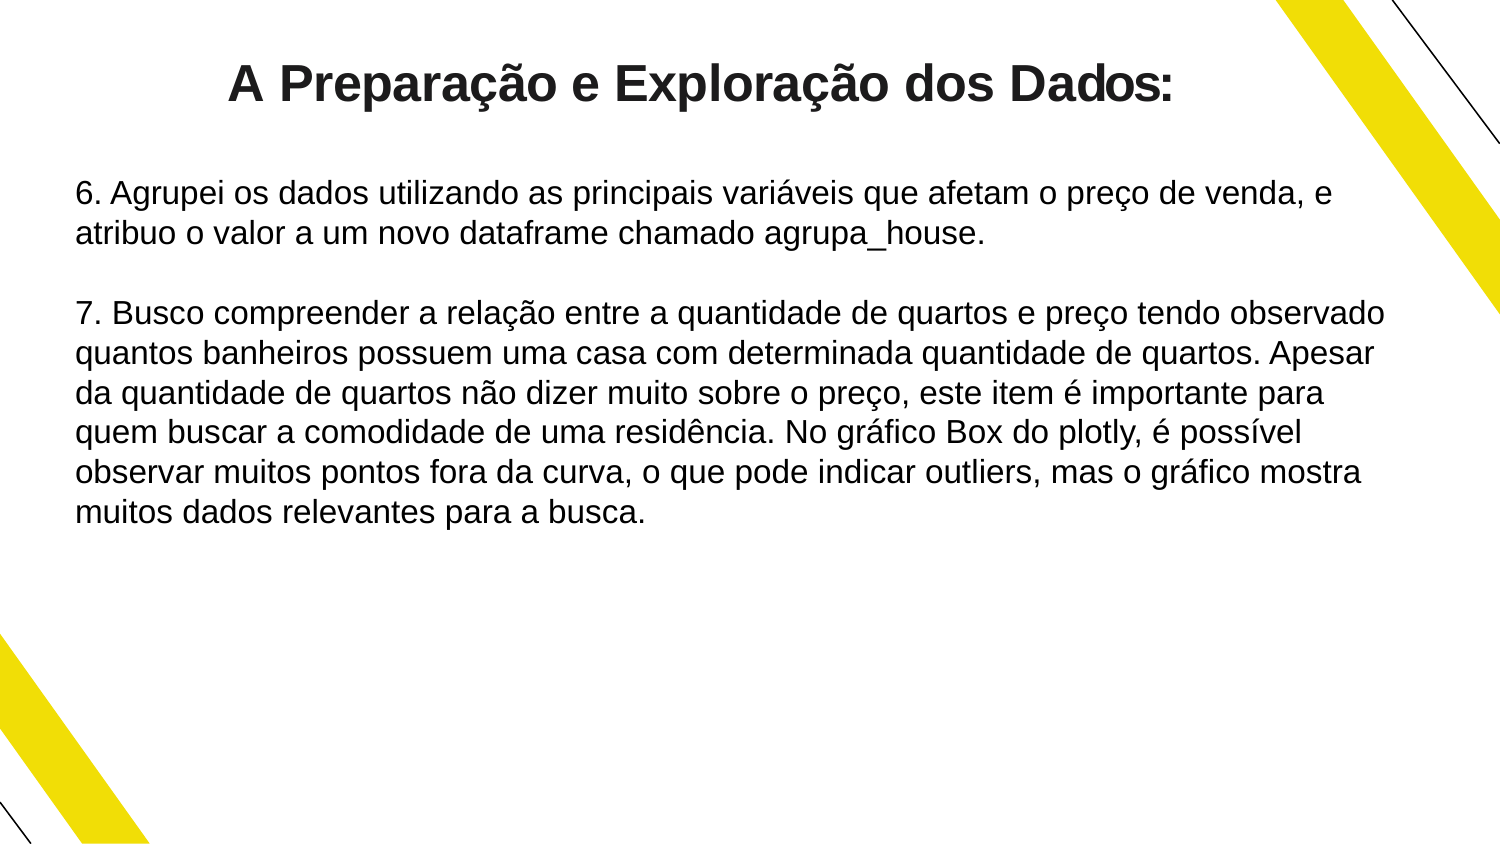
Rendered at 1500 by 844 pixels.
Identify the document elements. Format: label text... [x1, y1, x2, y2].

text_box 6. Agrupei os dados utilizando as principais variáveis que afetam o preço de venda, e atribuo o valor a um novo dataframe chamado agrupa_house. 7. Busco compreender a relação entre a quantidade de quartos e preço tendo observado quantos banheiros possuem uma casa com determinada quantidade de quartos. Apesar da quantidade de quartos não dizer muito sobre o preço, este item é importante para quem buscar a comodidade de uma residência. No gráfico Box do plotly, é possível observar muitos pontos fora da curva, o que pode indicar outliers, mas o gráfico mostra muitos dados relevantes para a busca. [60, 163, 1421, 538]
title A Preparação e Exploração dos Dados: [225, 46, 1206, 163]
